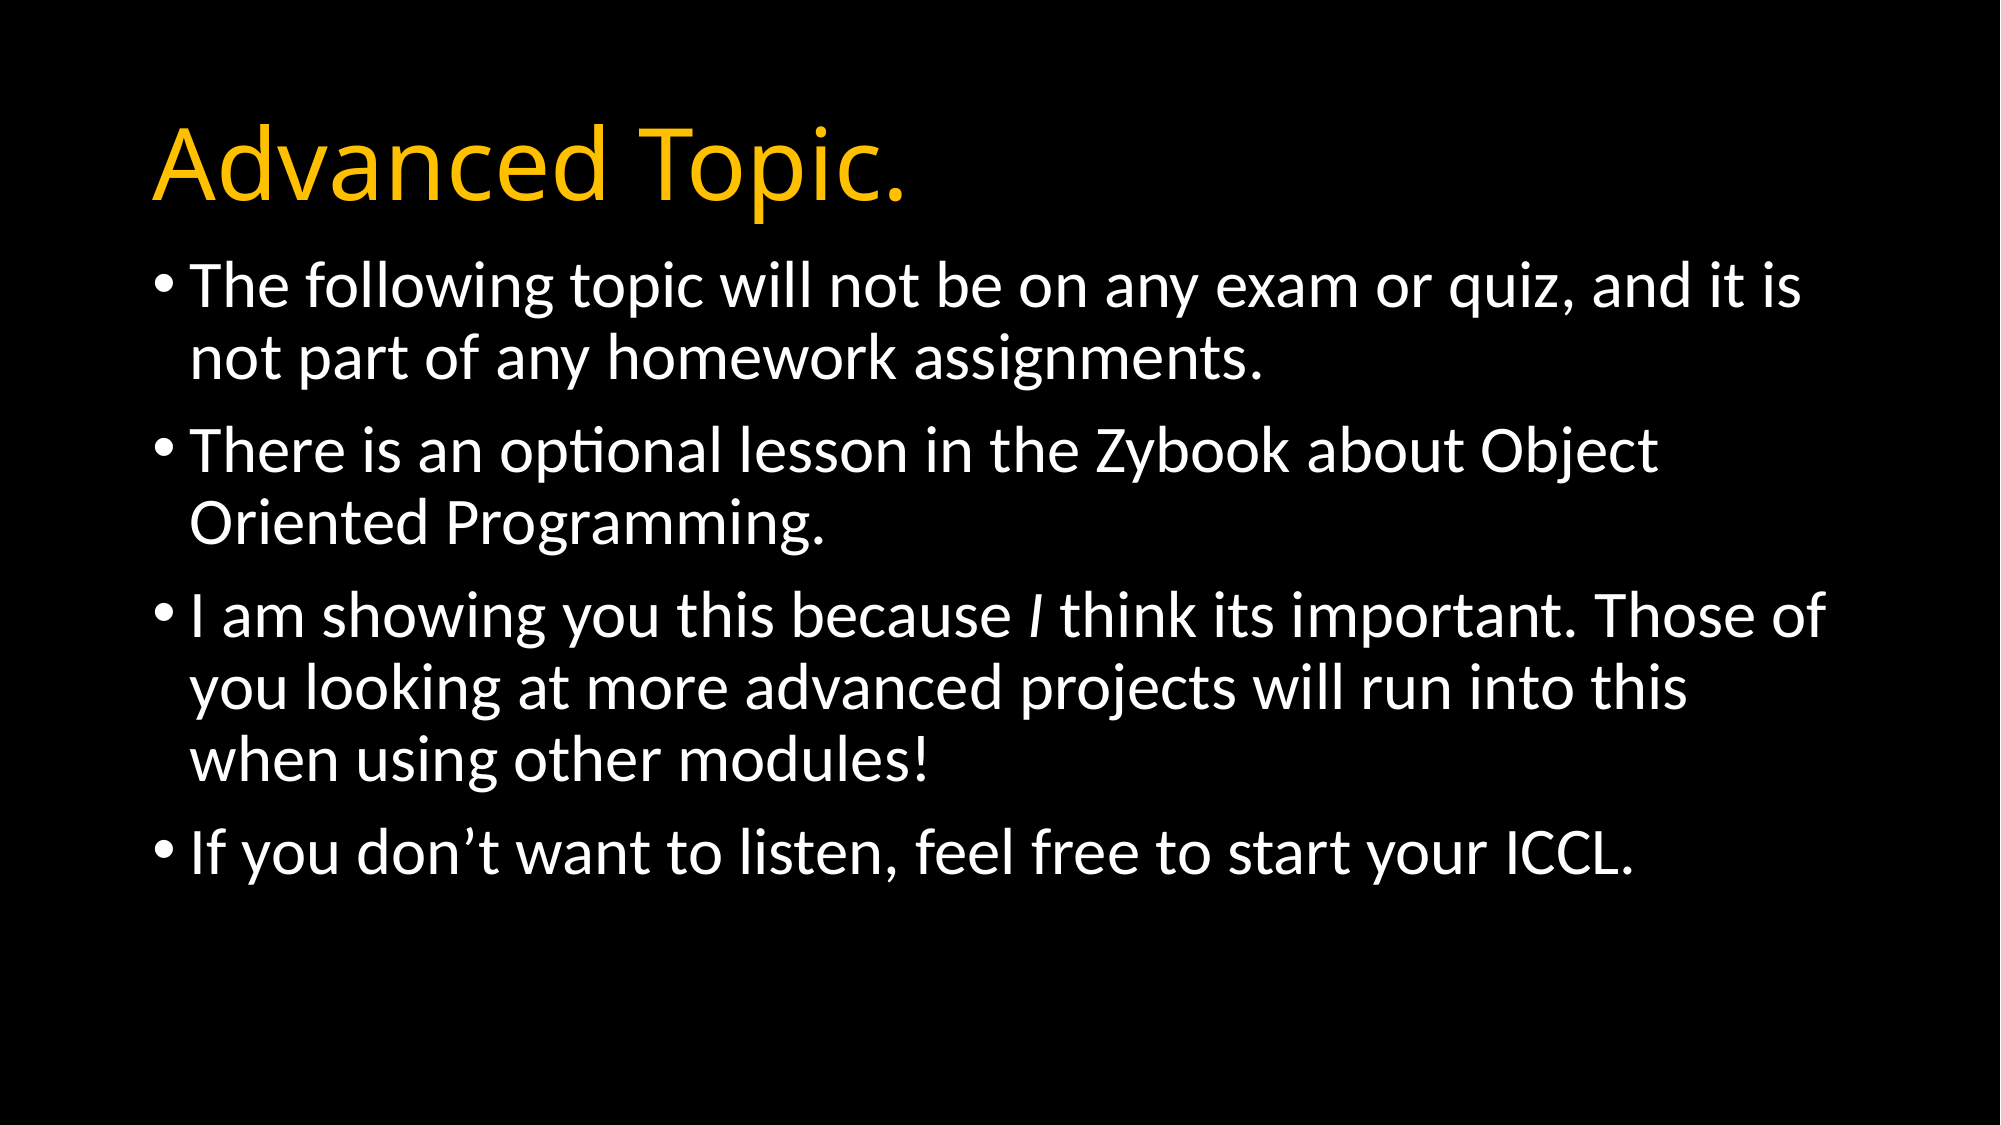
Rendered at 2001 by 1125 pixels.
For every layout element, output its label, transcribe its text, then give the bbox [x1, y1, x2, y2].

title Advanced Topic. [137, 59, 1863, 242]
list The following topic will not be on any exam or quiz, and it is not part of any homework assignments. There is an optional lesson in the Zybook about Object Oriented Programming. I am showing you this because I think its important. Those of you looking at more advanced projects will run into this when using other modules! If you don’t want to listen, feel free to start your ICCL. [137, 242, 1863, 1014]
